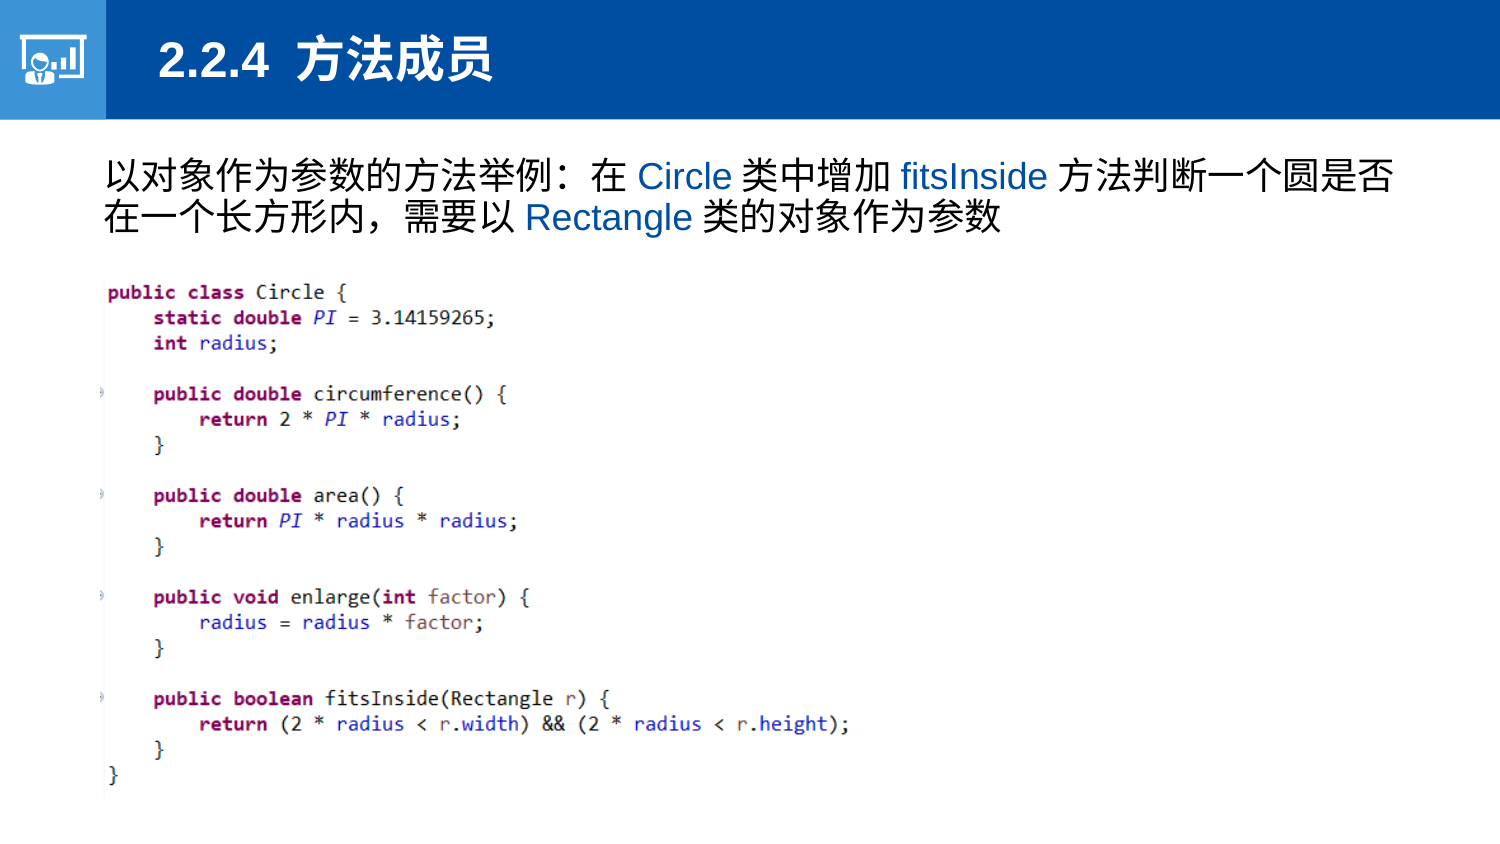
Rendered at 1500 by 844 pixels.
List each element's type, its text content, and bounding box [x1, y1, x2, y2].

picture [100, 280, 931, 798]
text_box 以对象作为参数的方法举例：在Circle类中增加fitsInside方法判断一个圆是否在一个长方形内，需要以Rectangle类的对象作为参数 [88, 150, 1447, 246]
text_box 2.2.4 方法成员 [143, 20, 511, 95]
